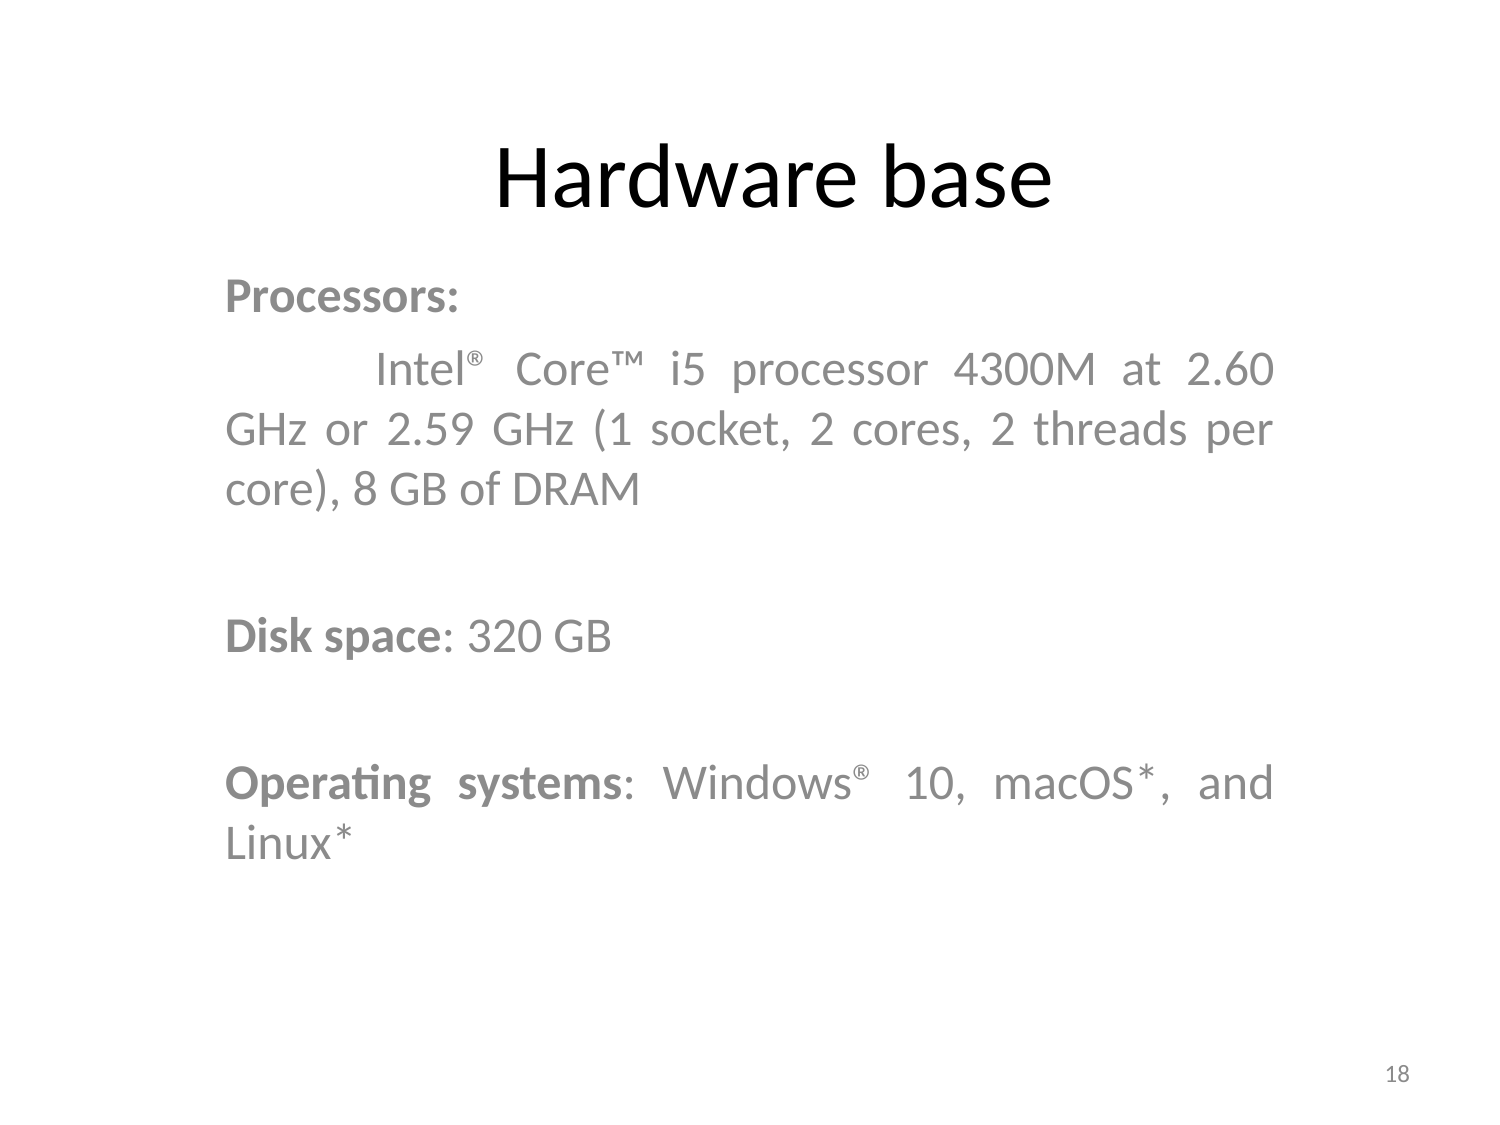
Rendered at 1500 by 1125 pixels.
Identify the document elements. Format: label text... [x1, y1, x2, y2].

subtitle Processors: Intel® Core™ i5 processor 4300M at 2.60 GHz or 2.59 GHz (1 socket, 2 cores, 2 threads per core), 8 GB of DRAM Disk space: 320 GB Operating systems: Windows® 10, macOS*, and Linux* [225, 262, 1275, 988]
title Hardware base [137, 50, 1413, 291]
slide_number 18 [1074, 1042, 1425, 1103]
